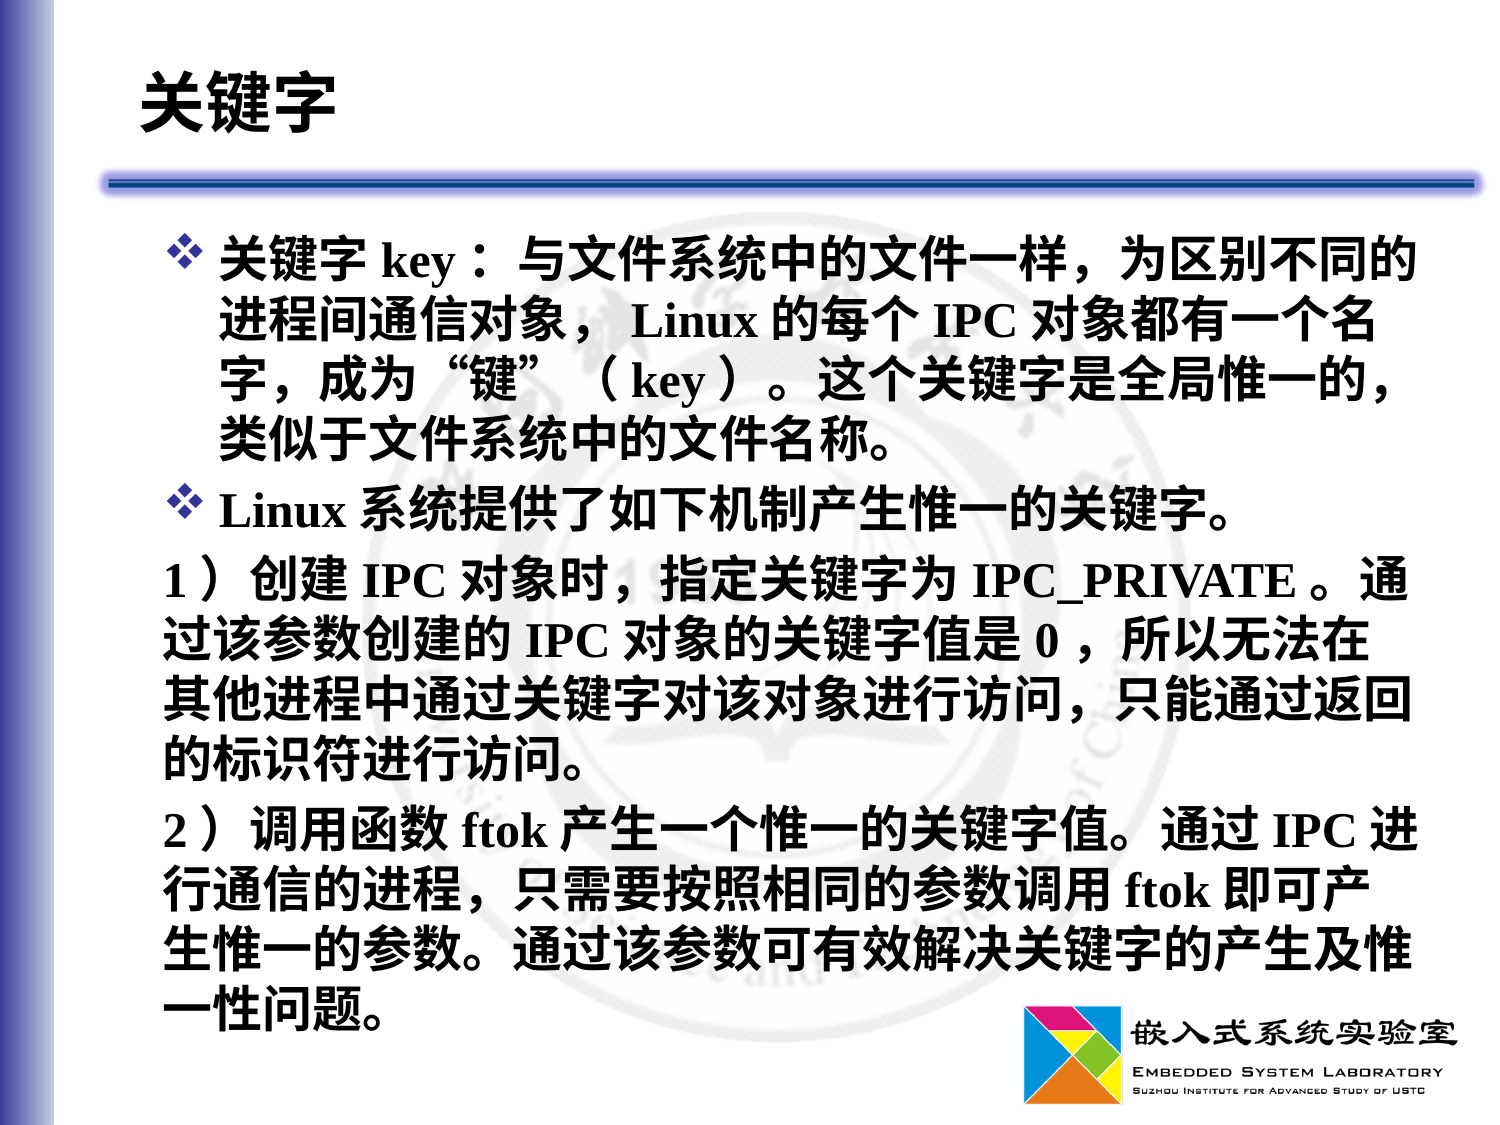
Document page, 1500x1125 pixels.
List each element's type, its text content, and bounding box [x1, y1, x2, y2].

title 关键字 [123, 42, 1459, 150]
picture [88, 160, 1495, 220]
list 关键字key：与文件系统中的文件一样，为区别不同的进程间通信对象，Linux的每个IPC对象都有一个名字，成为“键”（key）。这个关键字是全局惟一的，类似于文件系统中的文件名称。 Linux系统提供了如下机制产生惟一的关键字。 1）创建IPC对象时，指定关键字为IPC_PRIVATE。通过该参数创建的IPC对象的关键字值是0，所以无法在其他进程中通过关键字对该对象进行访问，只能通过返回的标识符进行访问。 2）调用函数ftok产生一个惟一的关键字值。通过IPC进行通信的进程，只需要按照相同的参数调用ftok即可产生惟一的参数。通过该参数可有效解决关键字的产生及惟一性问题。 [147, 220, 1437, 1083]
picture [1021, 1004, 1459, 1105]
